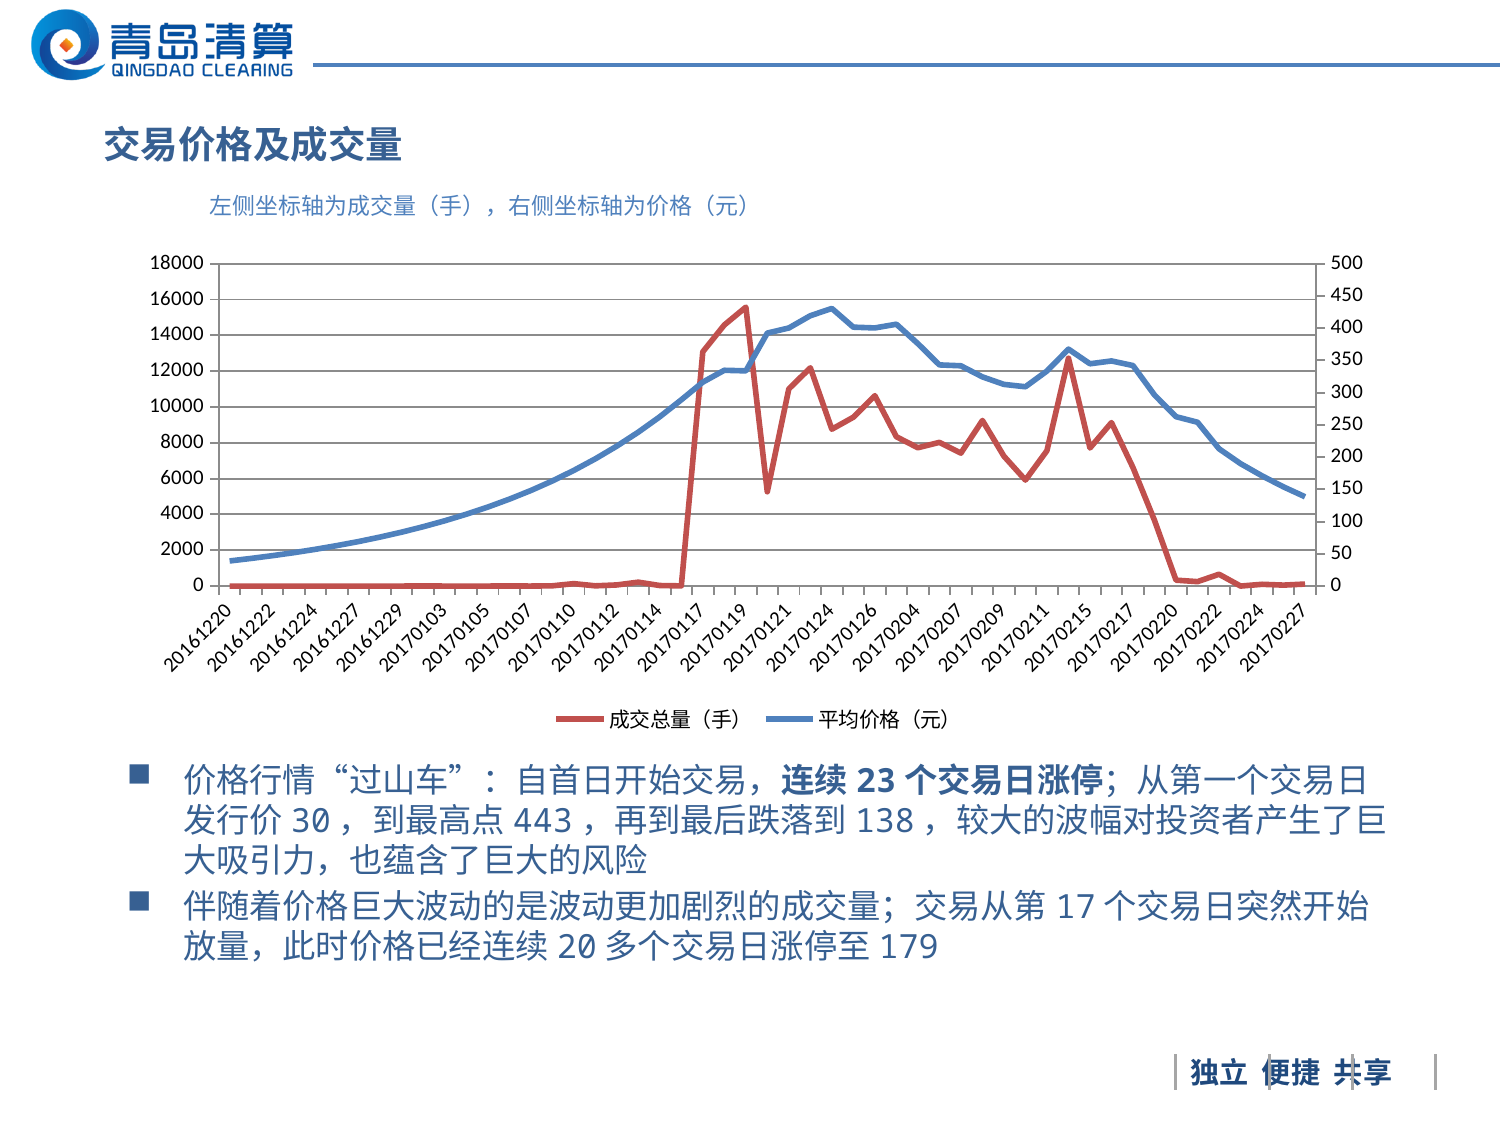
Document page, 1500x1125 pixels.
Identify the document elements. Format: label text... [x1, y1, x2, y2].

text_box 战略布局图 [5, 104, 266, 165]
chart [123, 243, 1395, 741]
picture [29, 7, 293, 81]
text_box 交易价格及成交量 [88, 113, 1105, 174]
text_box 左侧坐标轴为成交量（手），右侧坐标轴为价格（元） [194, 184, 1329, 227]
text_box 价格行情“过山车”：自首日开始交易，连续23个交易日涨停；从第一个交易日发行价30，到最高点443，再到最后跌落到138，较大的波幅对投资者产生了巨大吸引力，也蕴含了巨大的风险 伴随着价格巨大波动的是波动更加剧烈的成交量；交易从第17个交易日突然开始放量，此时价格已经连续20多个交易日涨停至179 [112, 751, 1412, 973]
